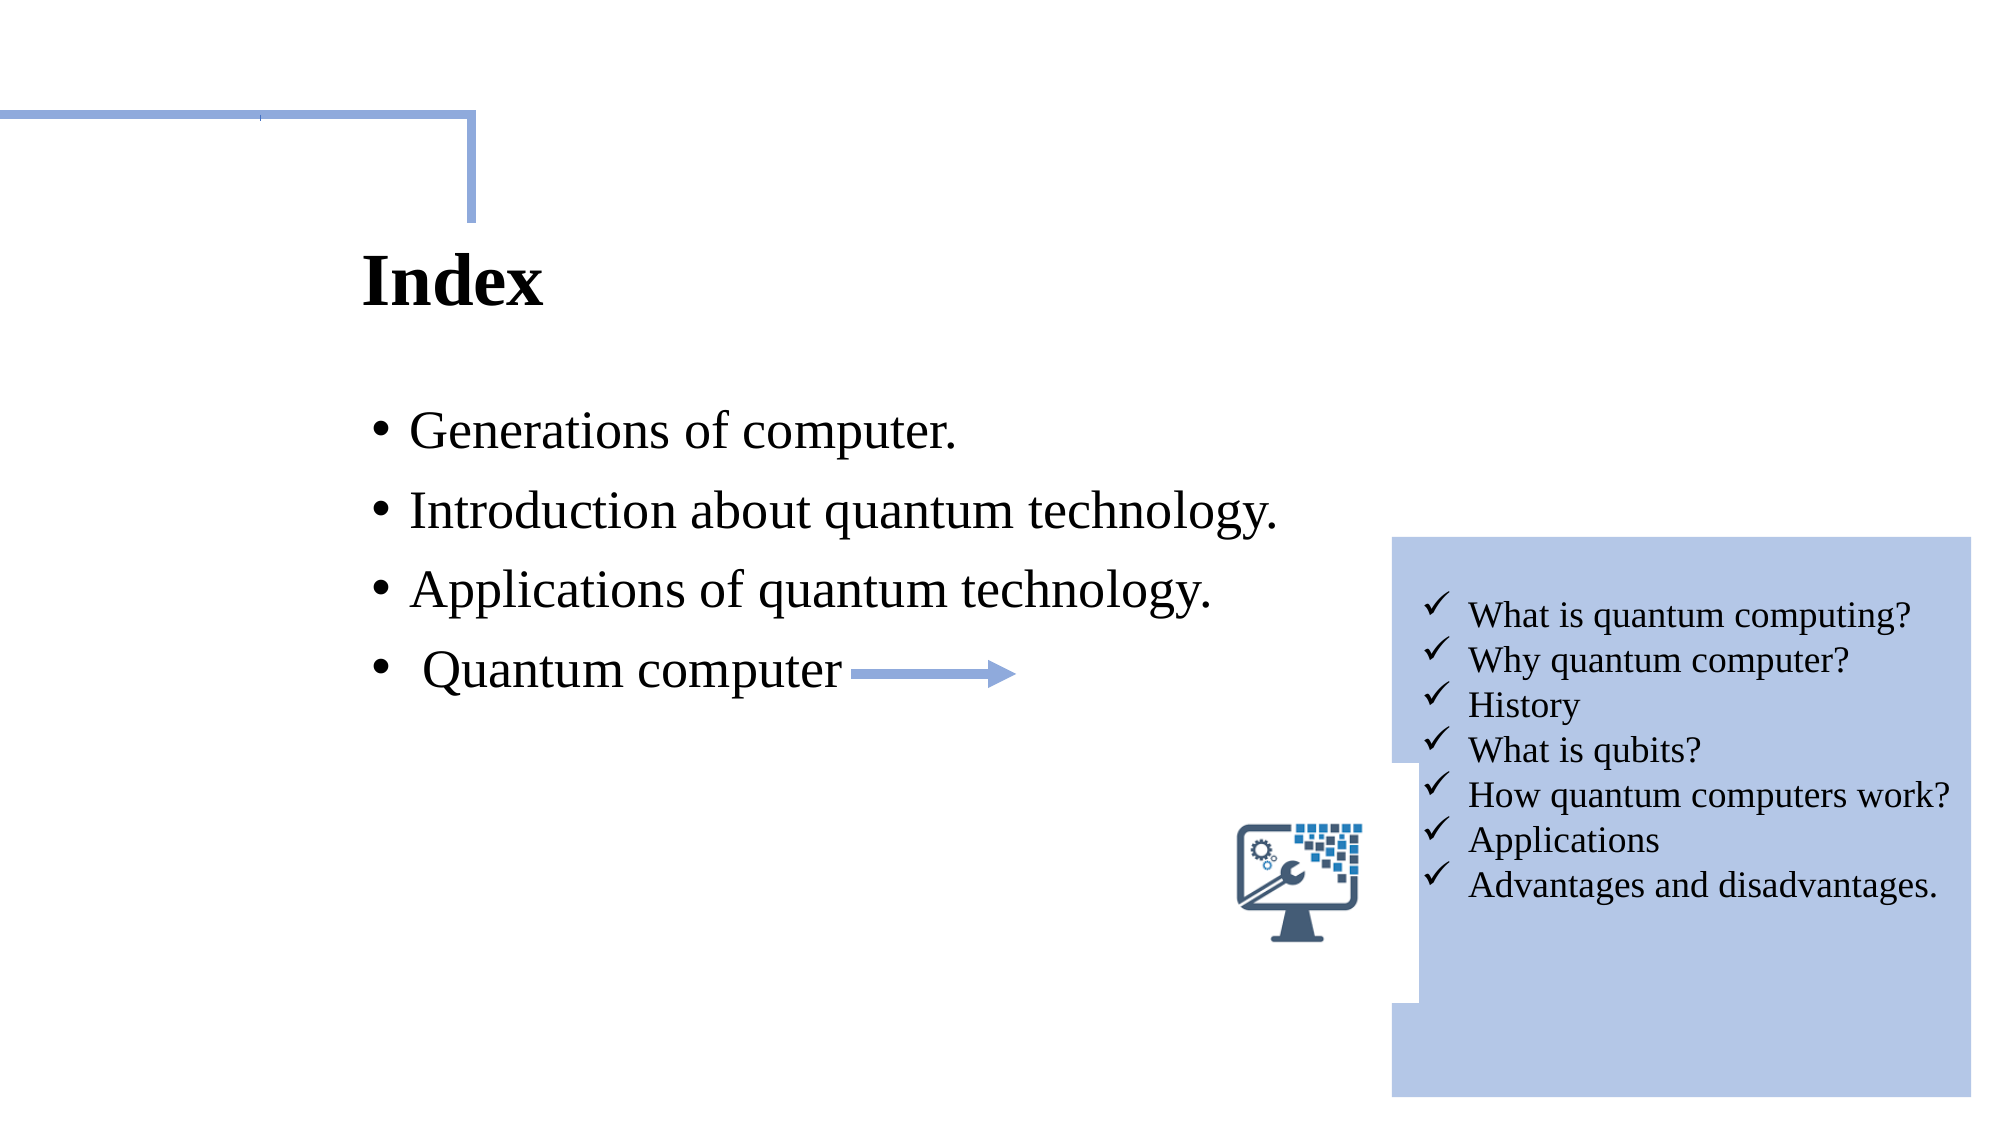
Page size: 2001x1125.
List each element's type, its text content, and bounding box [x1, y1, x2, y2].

text_box [1391, 1003, 1972, 1098]
list Generations of computer. Introduction about quantum technology. Applications of quantum technology. Quantum computer [356, 394, 1300, 937]
text_box What is quantum computing? Why quantum computer? History What is qubits? How quantum computers work? Applications Advantages and disadvantages. [1406, 582, 1972, 1047]
text_box Index [275, 222, 668, 328]
picture [1180, 763, 1419, 1003]
text_box [1391, 536, 1972, 763]
